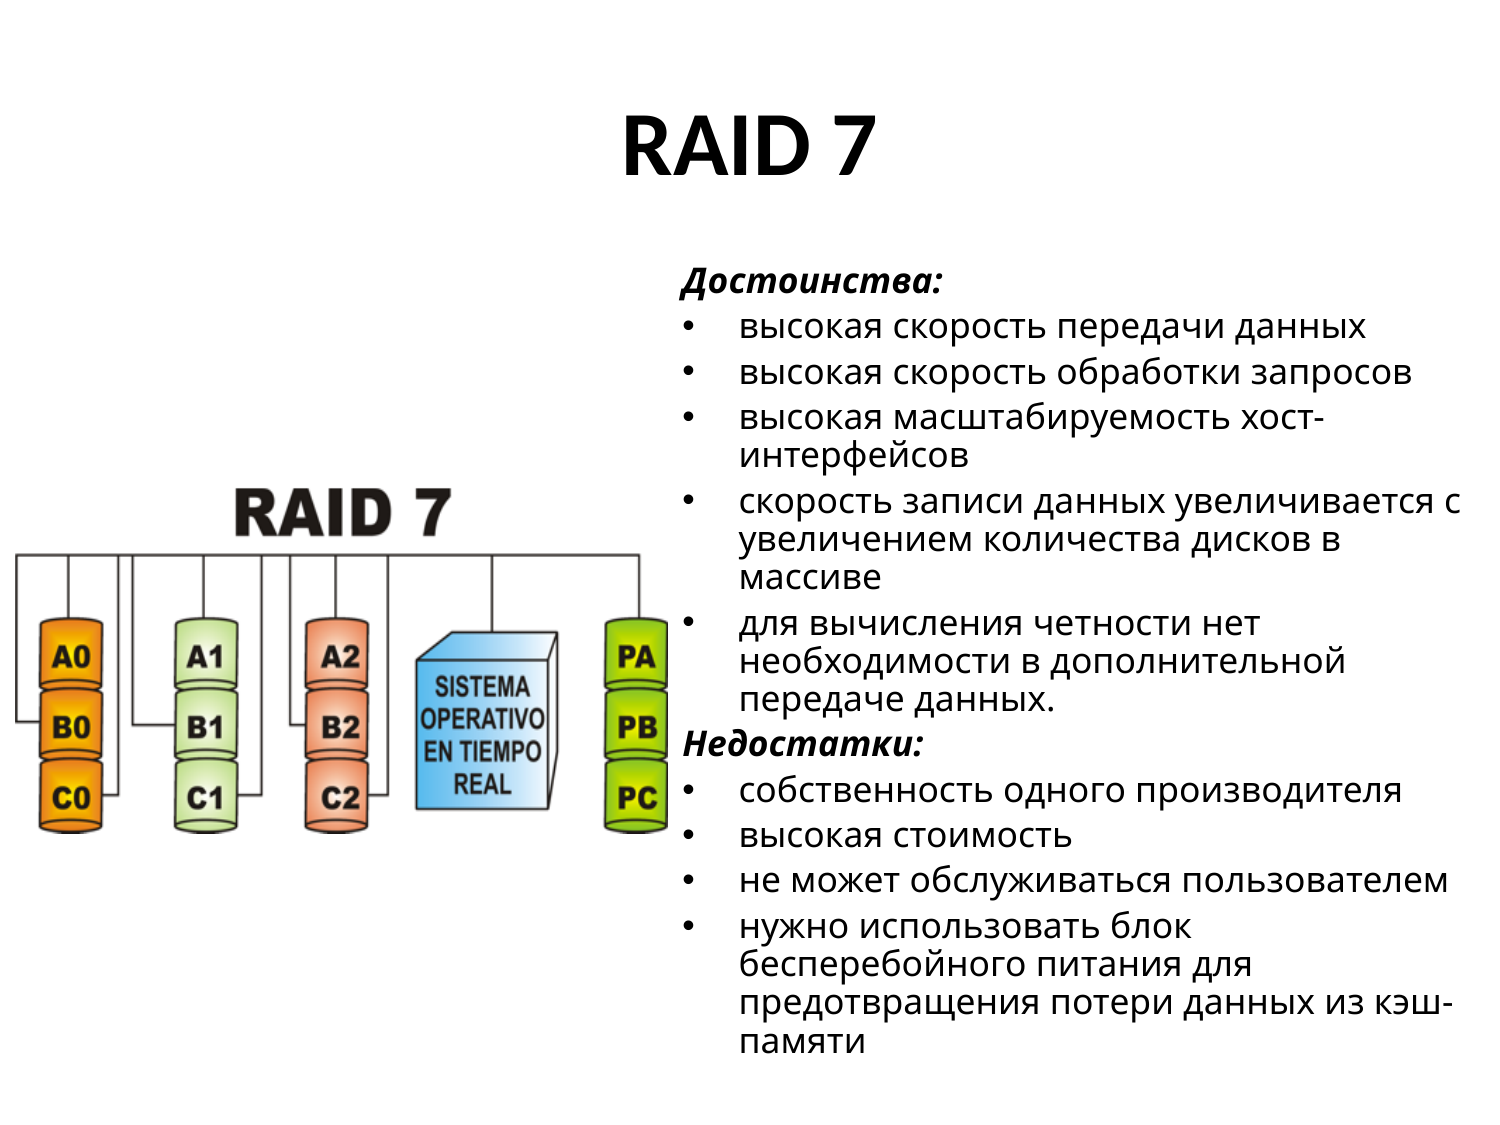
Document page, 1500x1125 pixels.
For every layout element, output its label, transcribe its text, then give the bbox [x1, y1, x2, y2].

title RAID 7 [75, 45, 1425, 233]
list Достоинства: высокая скорость передачи данных высокая скорость обработки запросов высокая масштабируемость хост-интерфейсов скорость записи данных увеличивается с увеличением количества дисков в массиве для вычисления четности нет необходимости в дополнительной передаче данных. Недостатки: собственность одного производителя высокая стоимость не может обслуживаться пользователем нужно использовать блок бесперебойного питания для предотвращения потери данных из кэш-памяти [667, 255, 1483, 1071]
picture [14, 479, 668, 834]
